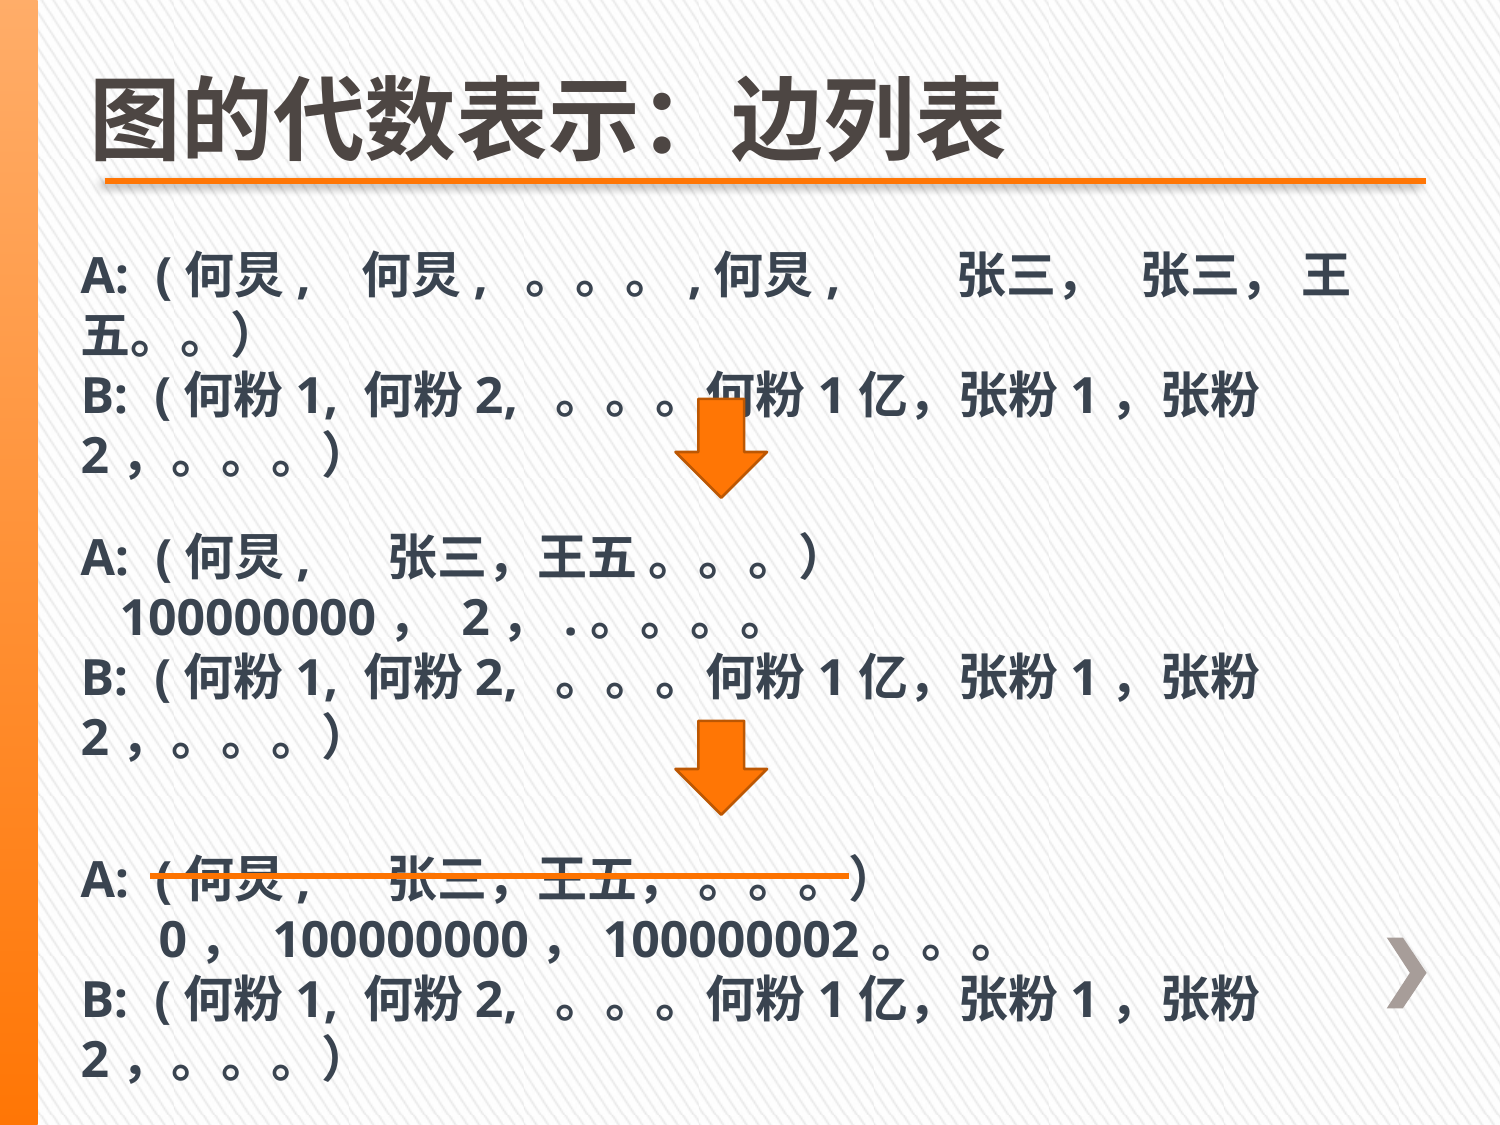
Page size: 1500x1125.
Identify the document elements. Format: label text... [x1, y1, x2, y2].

text_box A: (何炅, 何炅, 。。。,何炅, 张三， 张三， 王五。。） B: (何粉1, 何粉2, 。。。何粉1亿，张粉1，张粉2，。。。） [65, 236, 1473, 491]
text_box [0, 281, 37, 285]
text_box A: (何炅, 张三，王五， 。。。） 0， 100000000，100000002。。。 B: (何粉1, 何粉2, 。。。何粉1亿，张粉1，张粉2，。。。） [65, 840, 1473, 1095]
text_box 图的代数表示：边列表 [74, 54, 1425, 173]
text_box [674, 719, 769, 816]
text_box [674, 397, 769, 499]
text_box A: (何炅, 张三，王五 。。。） 100000000， 2，.。。。。 B: (何粉1, 何粉2, 。。。何粉1亿，张粉1，张粉2，。。。） [65, 518, 1473, 773]
